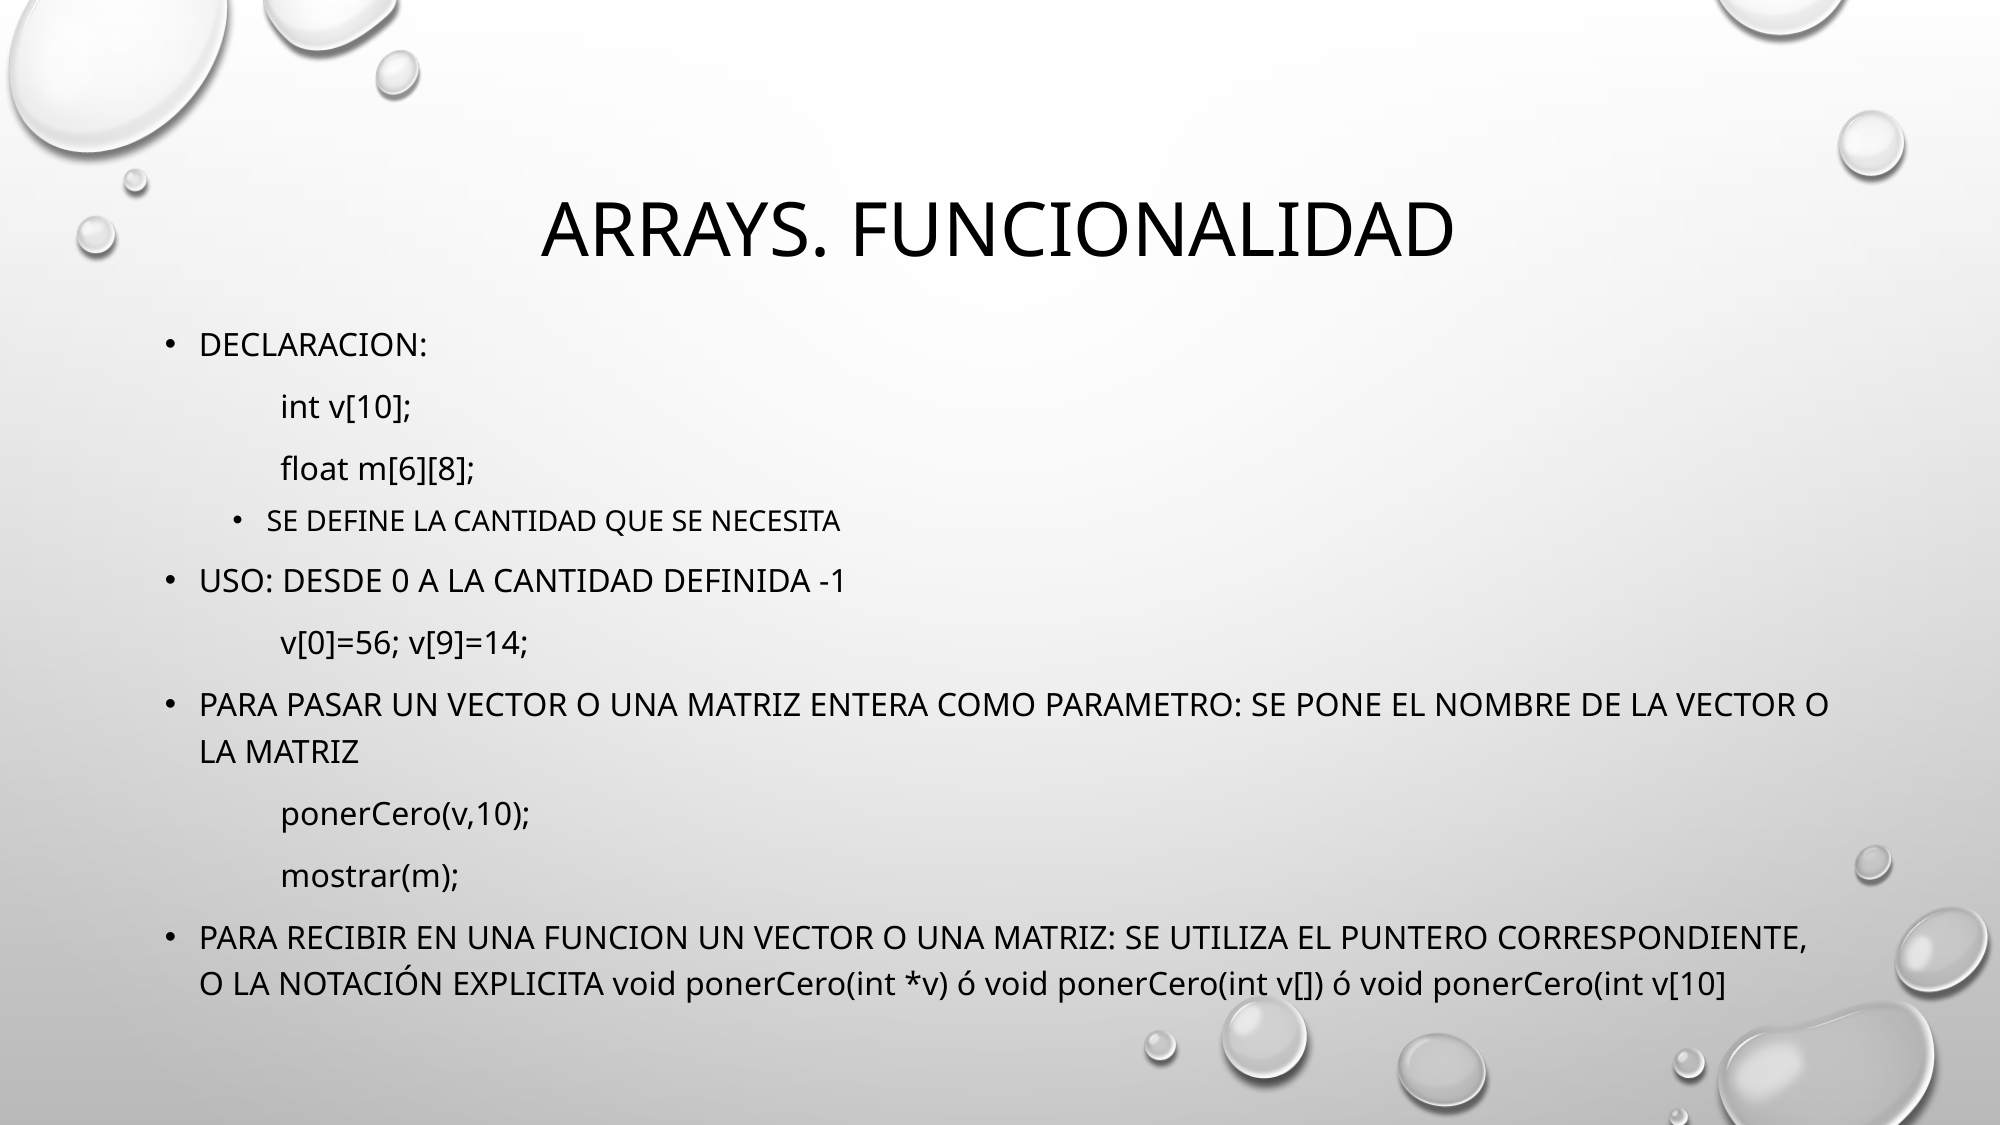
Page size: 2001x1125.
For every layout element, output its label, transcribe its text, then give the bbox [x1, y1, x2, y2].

list Declaracion: int v[10]; float m[6][8]; SE DEFINE LA CANTIDAD QUE SE NECESITA USO: DESDE 0 A LA CANTIDAD DEFINIDA -1 v[0]=56; v[9]=14; PARA PASAR UN VECTOR O UNA MATRIZ ENTERA COMO PARAMETRO: SE PONE EL NOMBRE DE LA VECTOR O LA MATRIZ ponerCero(v,10); mostrar(m); PARA RECIBIR EN UNA FUNCION UN VECTOR O UNA MATRIZ: SE UTILIZA EL PUNTERO CORRESPONDIENTE, O LA NOTACIÓN EXPLICITA void ponerCero(int *v) ó void ponerCero(int v[]) ó void ponerCero(int v[10] [149, 309, 1850, 1024]
title Arrays. FUNCIONALIDAD [149, 101, 1851, 364]
picture [0, 0, 2000, 1125]
